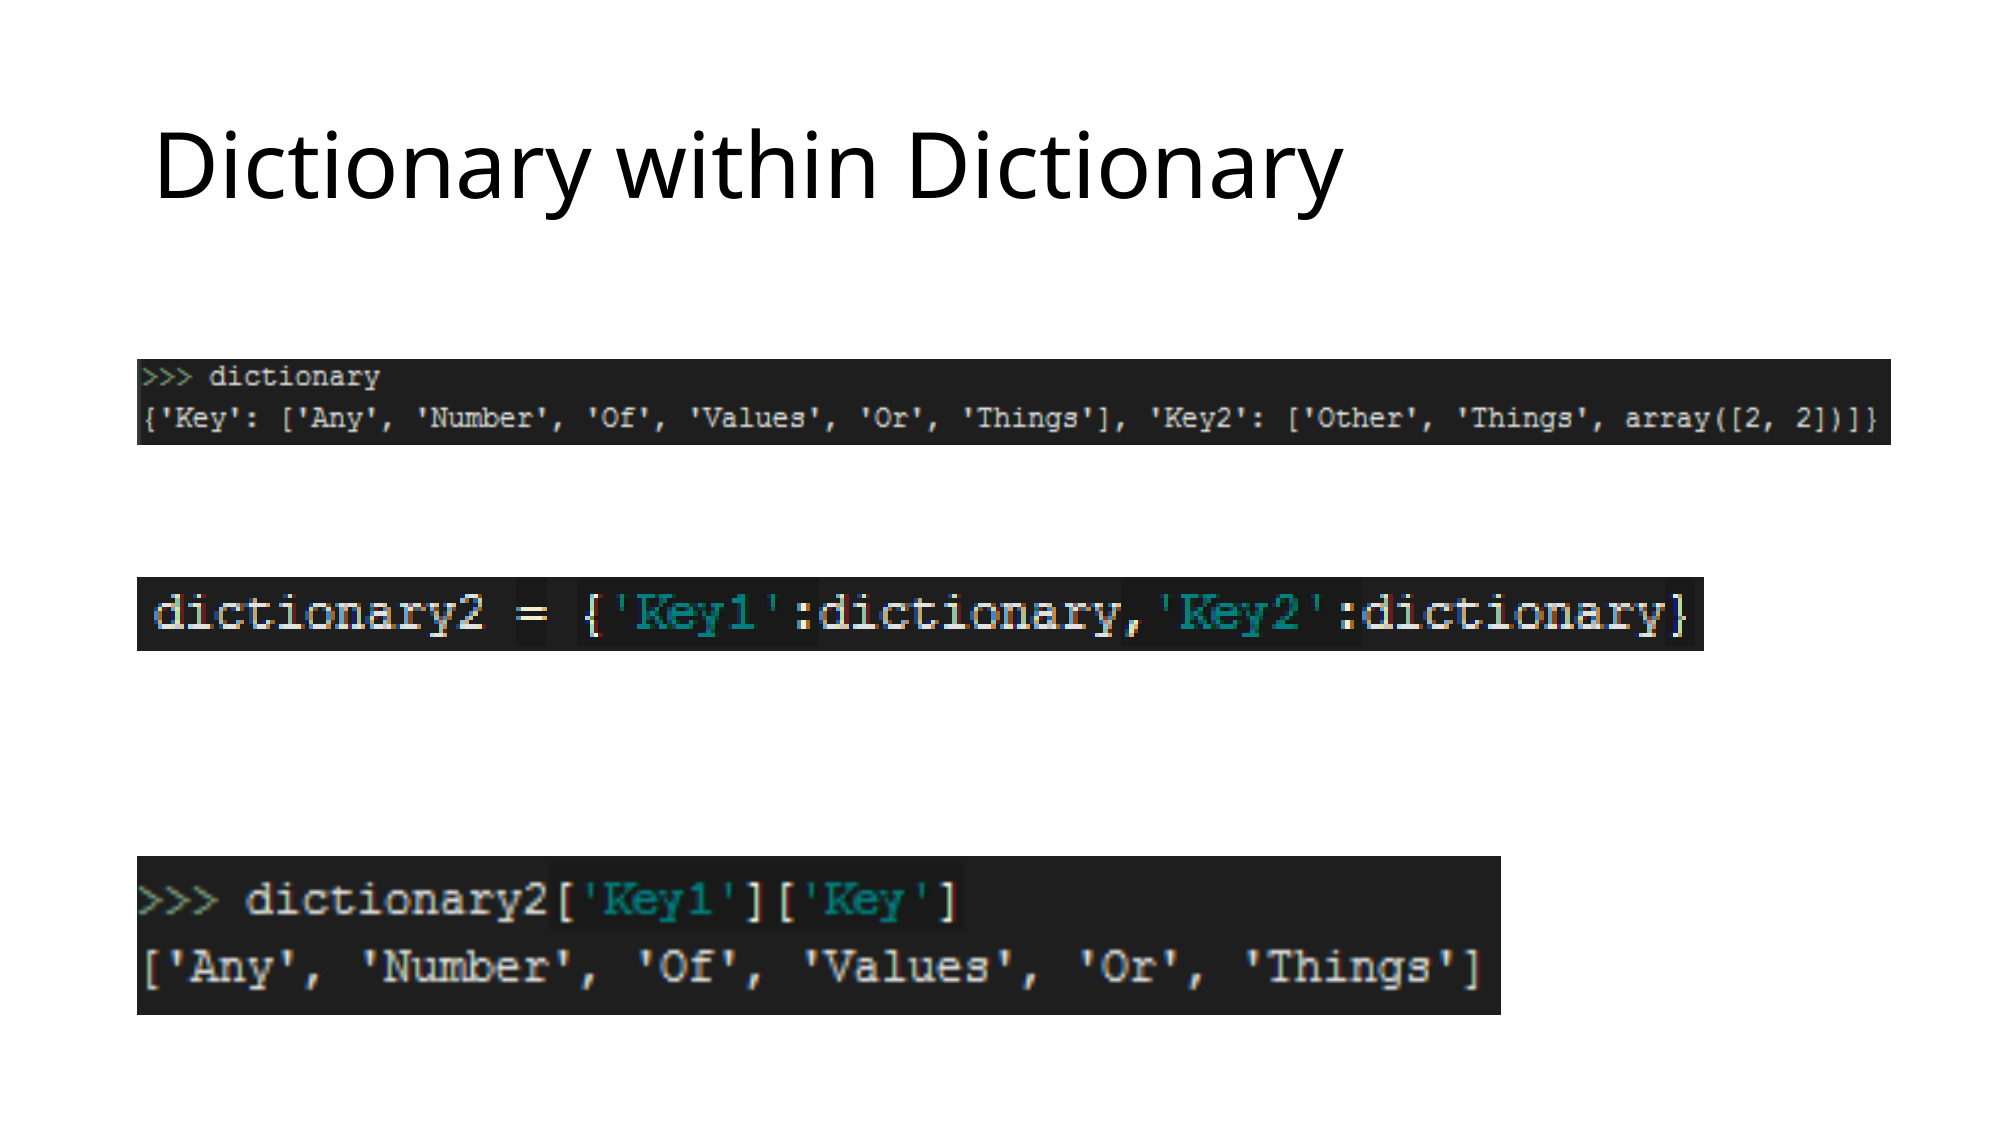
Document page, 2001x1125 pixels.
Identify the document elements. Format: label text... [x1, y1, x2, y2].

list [137, 577, 1704, 651]
title Dictionary within Dictionary [137, 59, 1863, 278]
picture [137, 359, 1891, 445]
picture [137, 856, 1501, 1015]
